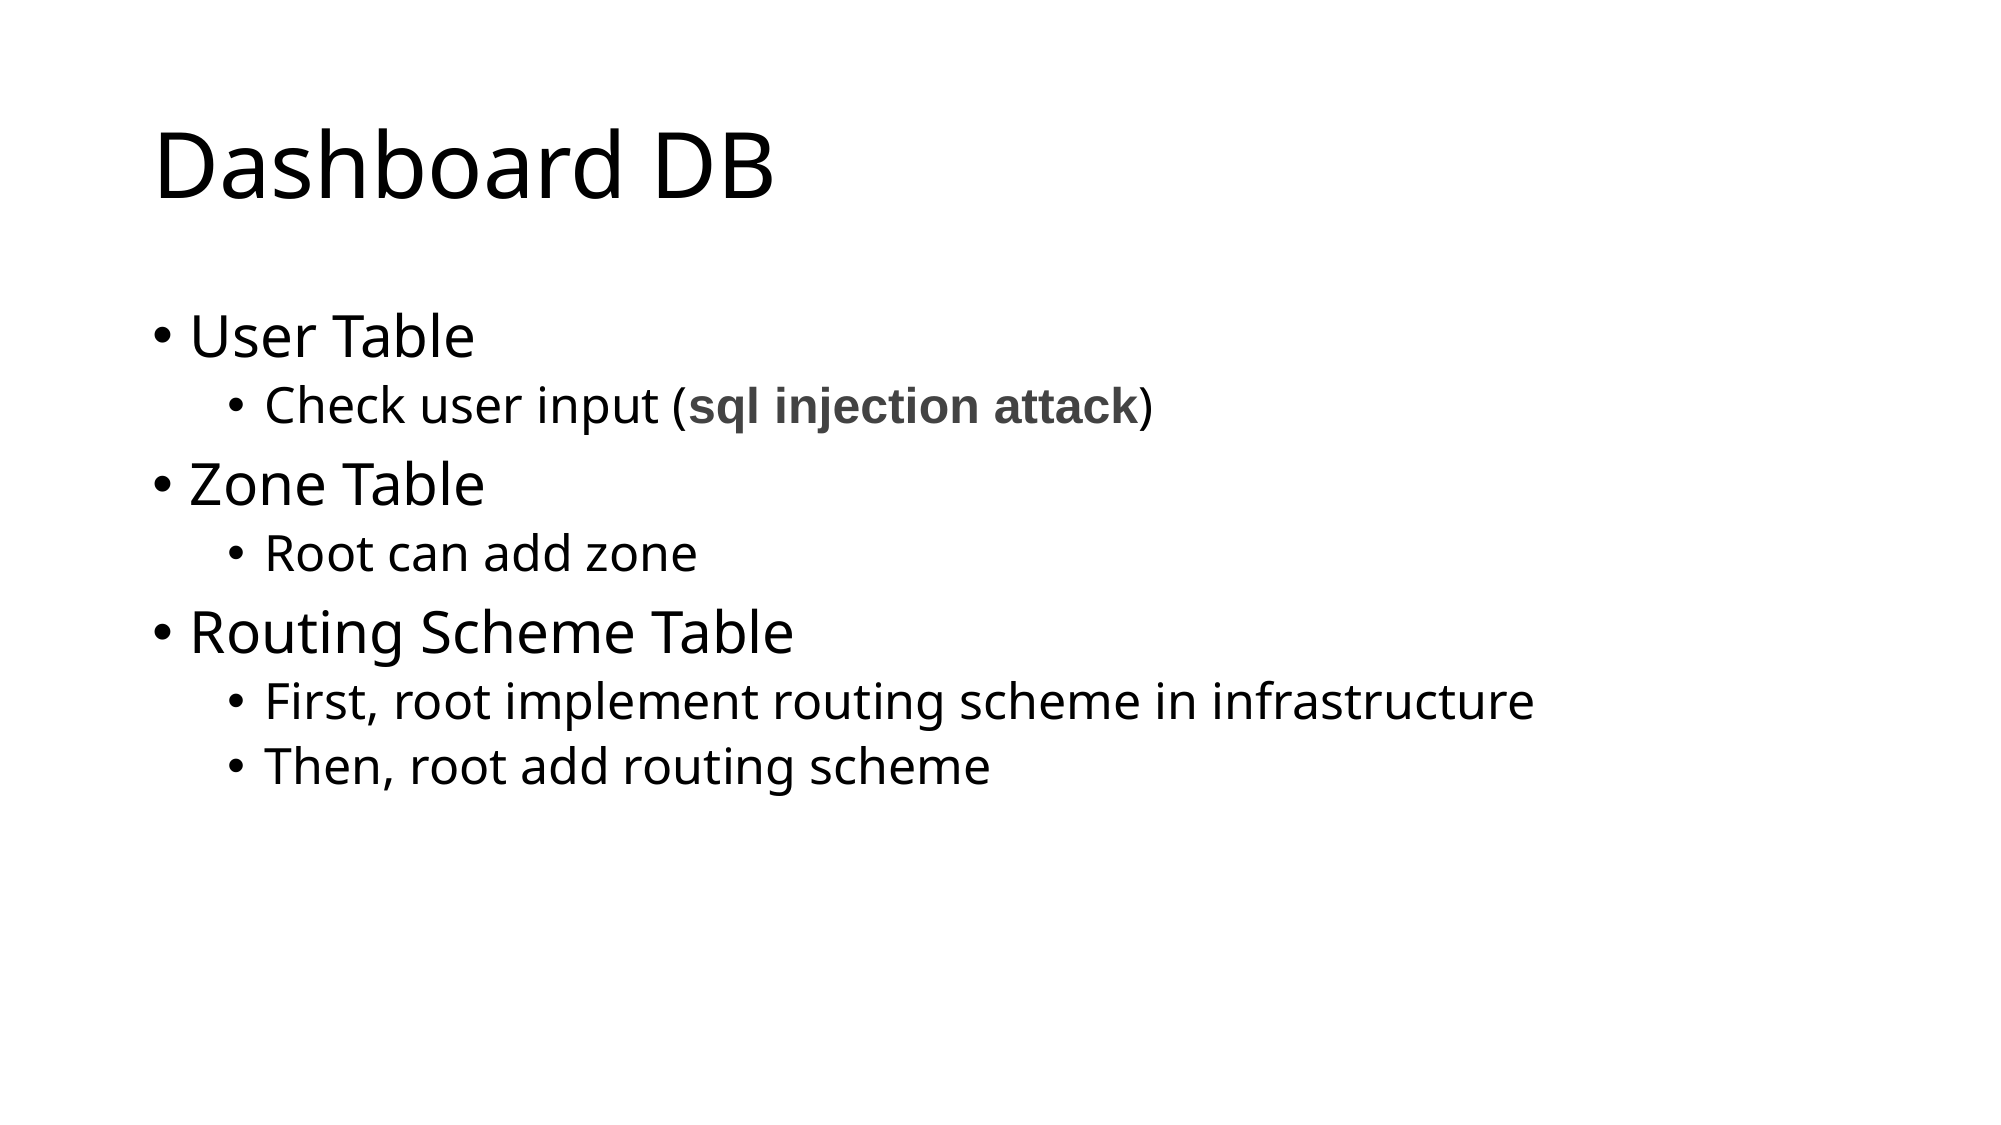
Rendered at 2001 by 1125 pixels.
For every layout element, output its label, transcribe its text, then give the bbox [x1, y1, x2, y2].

title Dashboard DB [137, 59, 1863, 278]
list User Table Check user input (sql injection attack) Zone Table Root can add zone Routing Scheme Table First, root implement routing scheme in infrastructure Then, root add routing scheme [137, 299, 1863, 1014]
